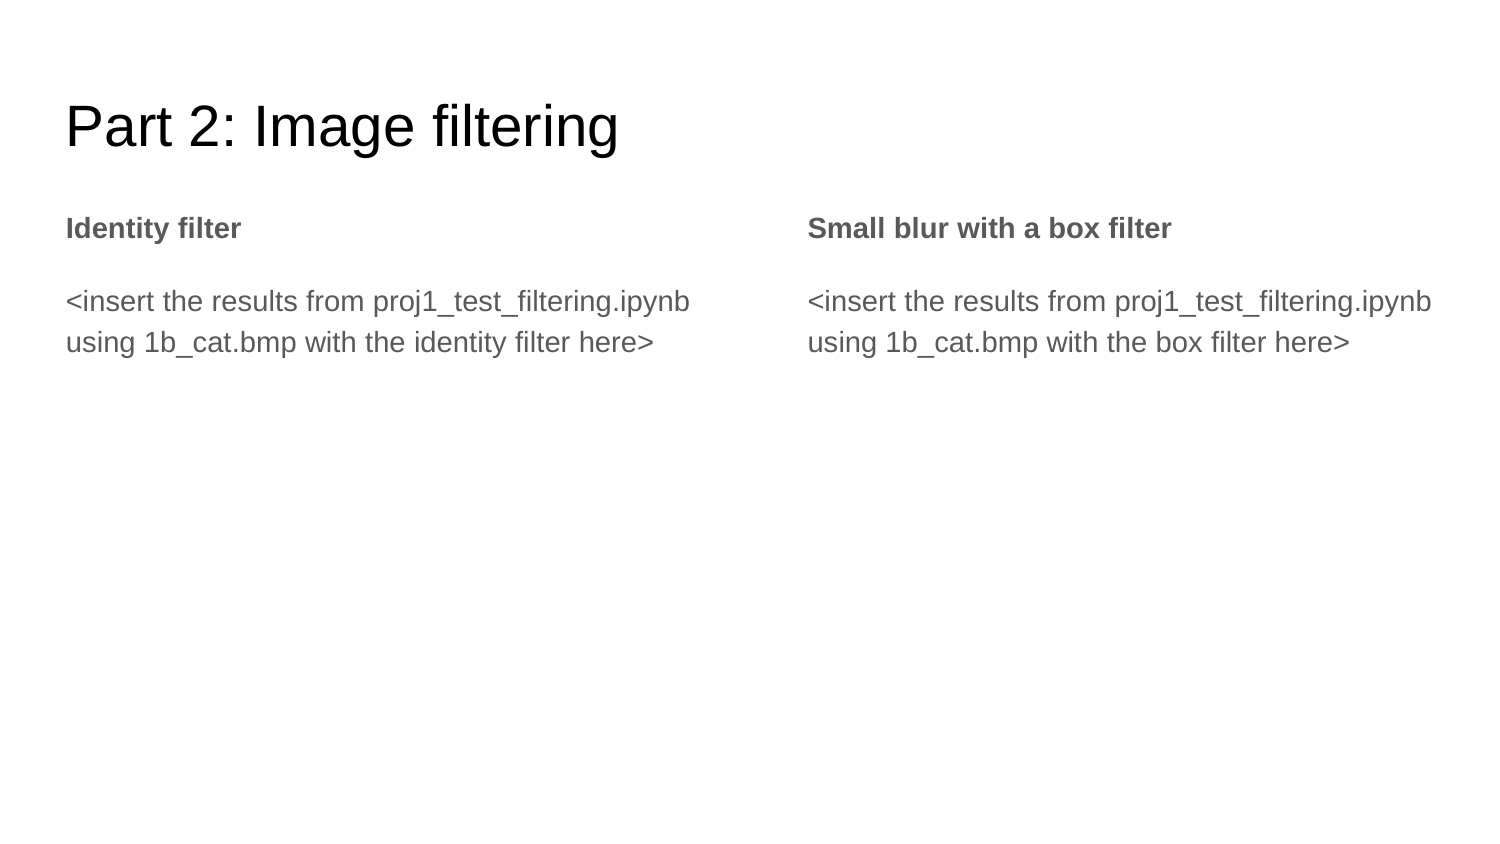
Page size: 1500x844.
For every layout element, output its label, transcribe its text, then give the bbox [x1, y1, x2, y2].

text_box Identity filter <insert the results from proj1_test_filtering.ipynb using 1b_cat.bmp with the identity filter here> [51, 189, 708, 750]
text_box Small blur with a box filter <insert the results from proj1_test_filtering.ipynb using 1b_cat.bmp with the box filter here> [792, 189, 1449, 750]
text_box Part 2: Image filtering [51, 72, 1449, 167]
